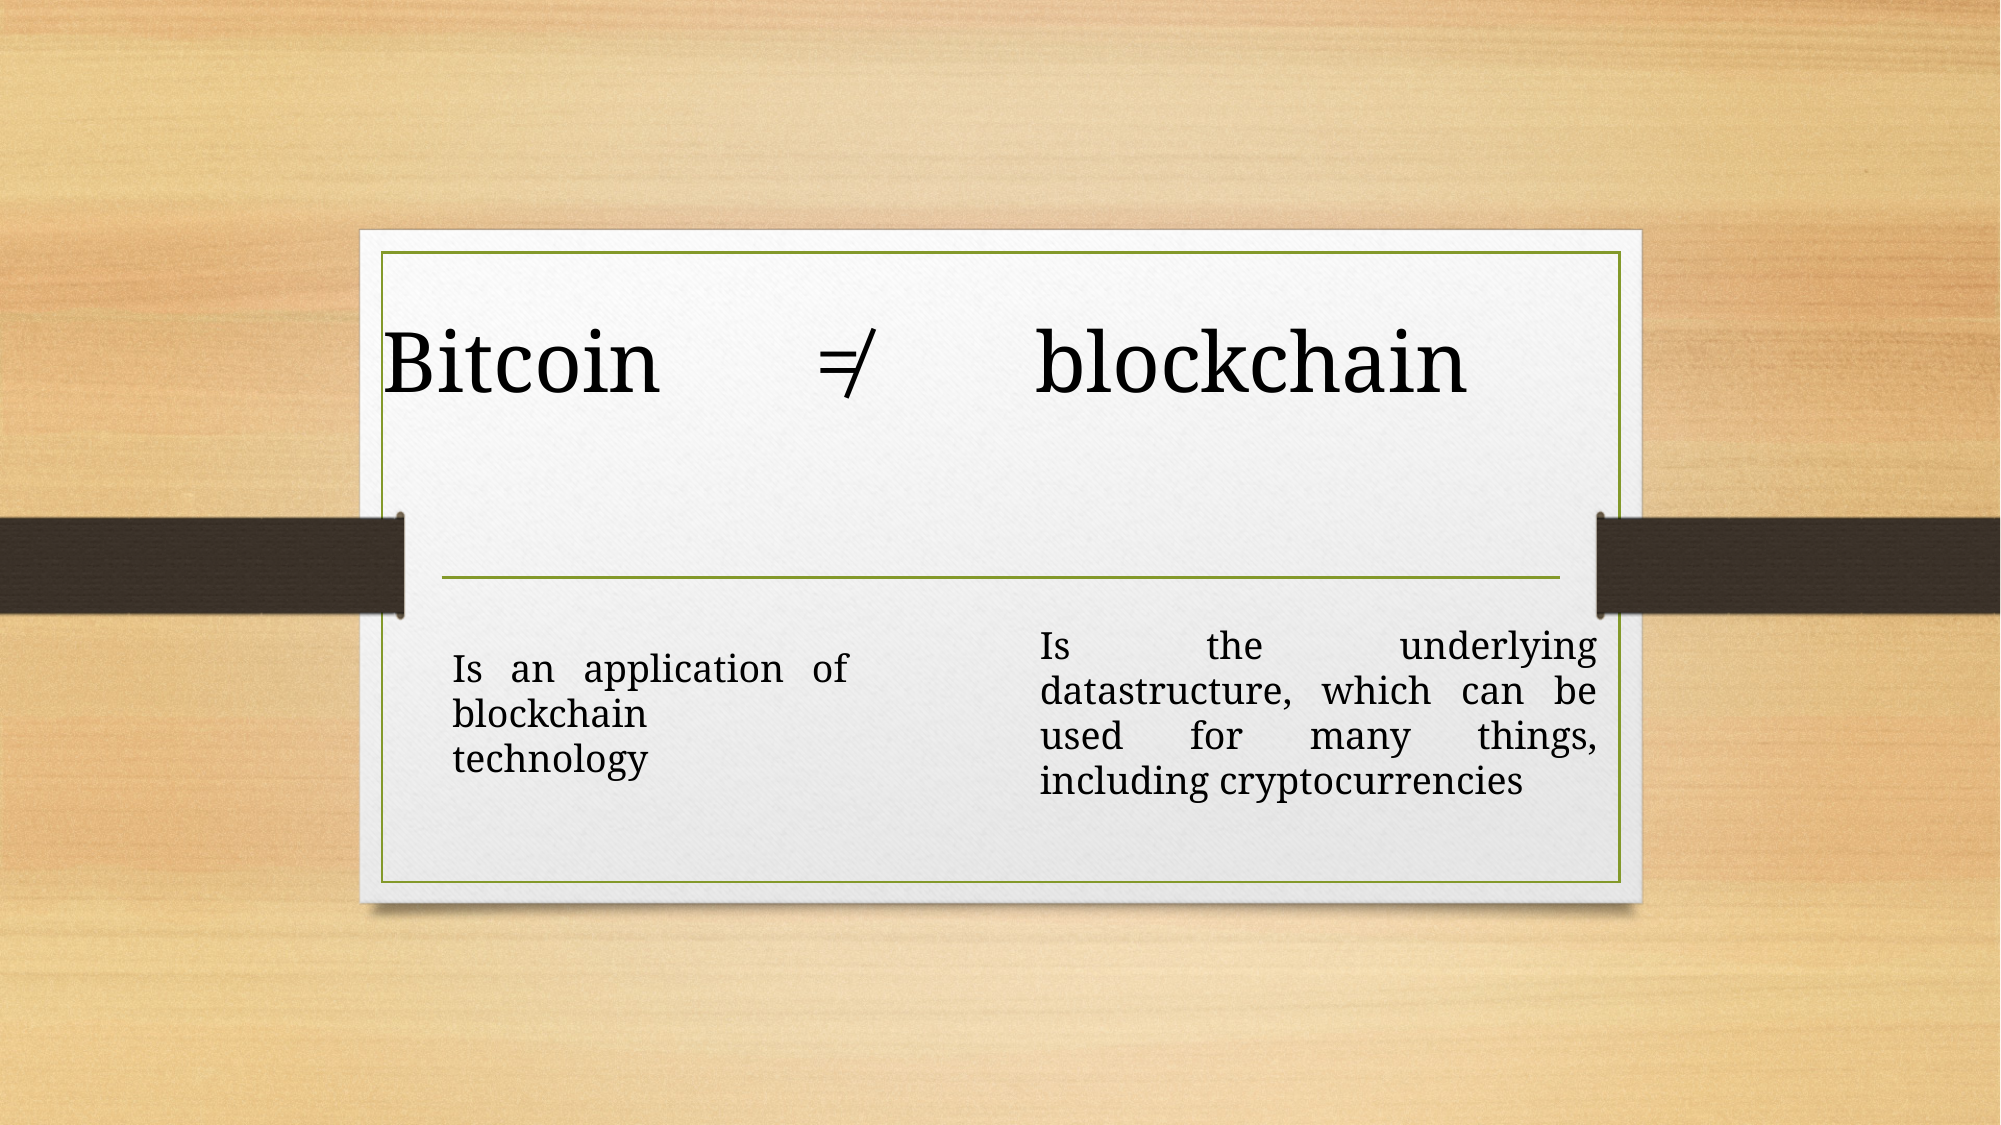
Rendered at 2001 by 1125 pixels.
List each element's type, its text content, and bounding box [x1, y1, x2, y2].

text_box Is an application of blockchain technology [437, 637, 863, 788]
picture [0, 0, 2001, 1125]
text_box Is the underlying datastructure, which can be used for many things, including cryptocurrencies [1024, 614, 1613, 810]
title Bitcoin ≠ blockchain [87, 174, 1765, 417]
